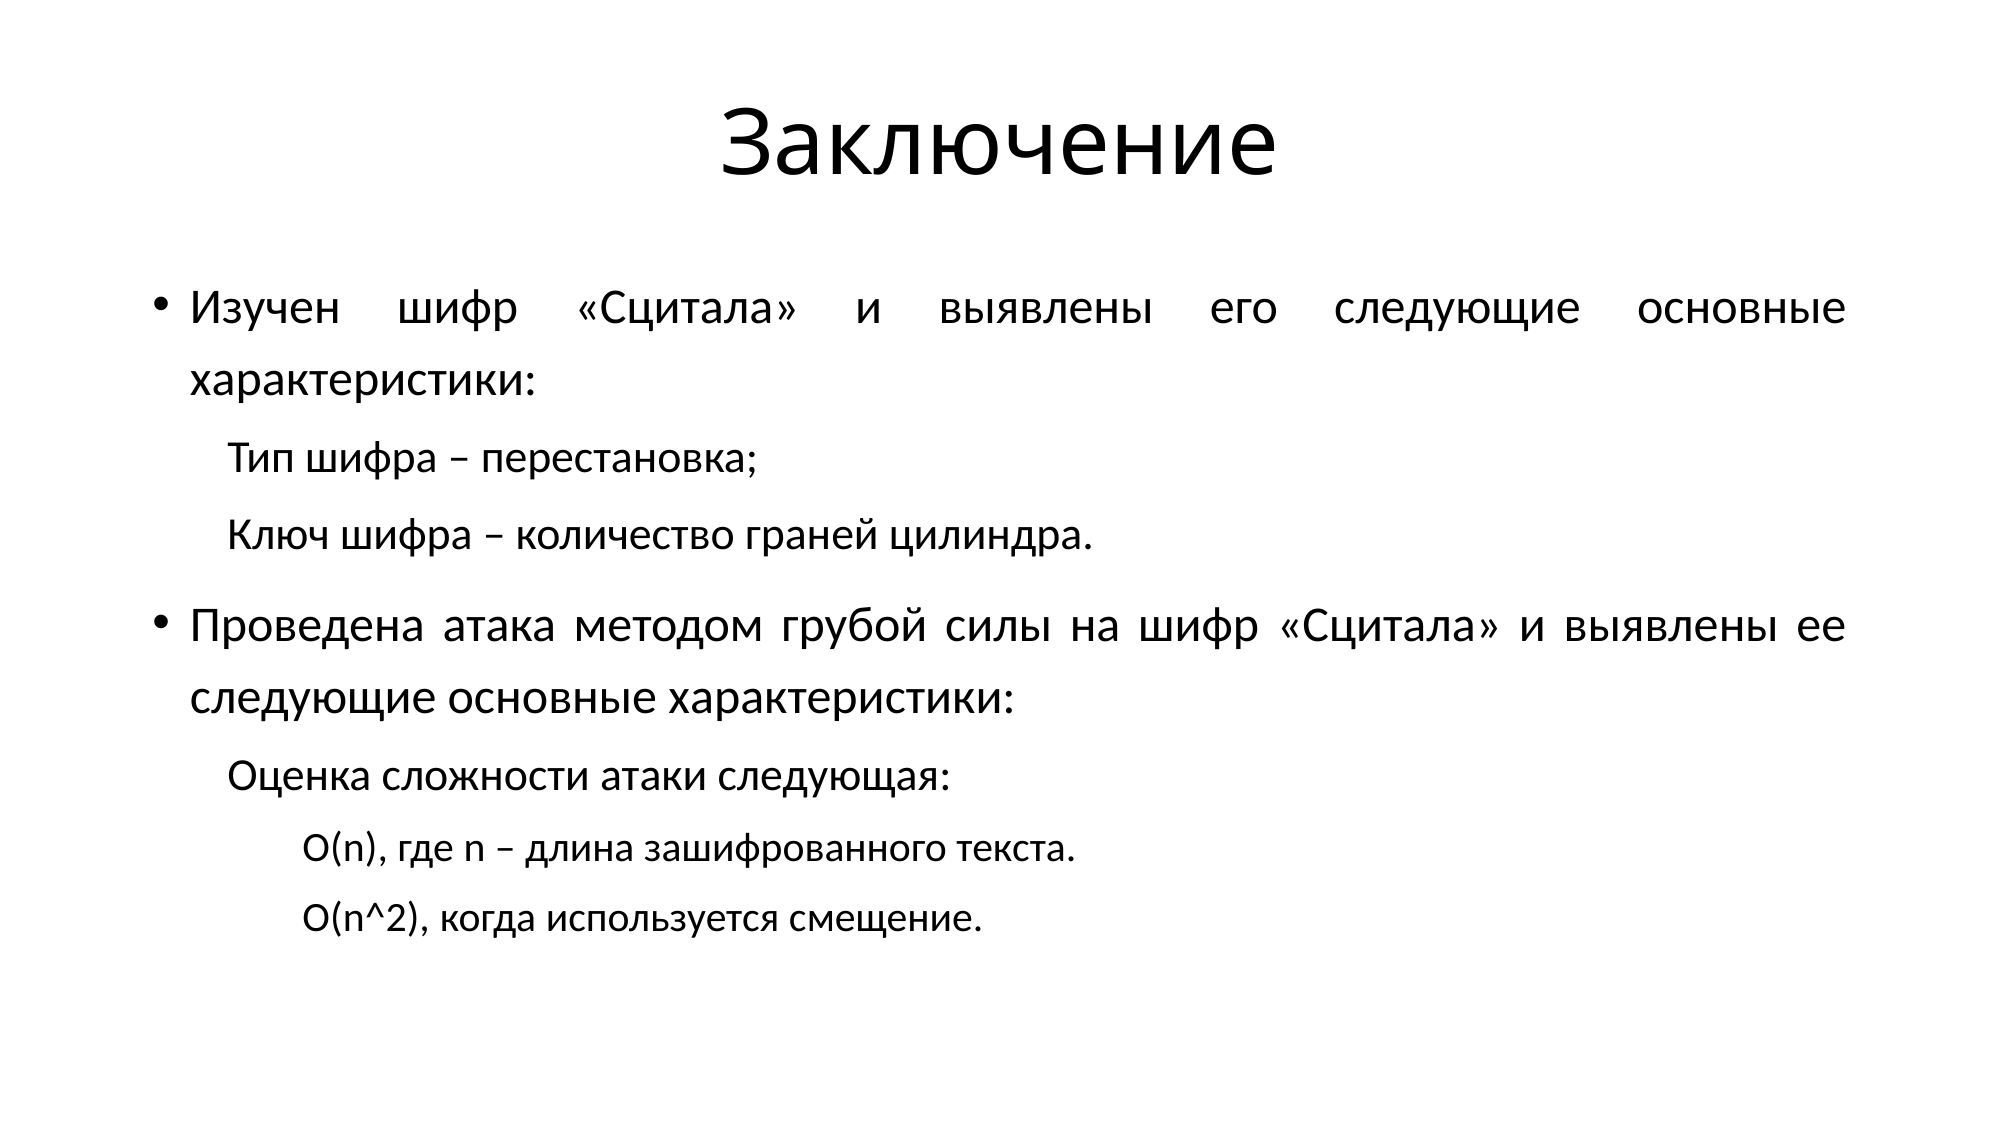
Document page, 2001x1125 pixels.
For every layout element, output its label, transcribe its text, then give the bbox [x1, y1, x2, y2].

list Изучен шифр «Сцитала» и выявлены его следующие основные характеристики: Тип шифра – перестановка; Ключ шифра – количество граней цилиндра. Проведена атака методом грубой силы на шифр «Сцитала» и выявлены ее следующие основные характеристики: Оценка сложности атаки следующая: O(n), где n – длина зашифрованного текста. O(n^2), когда используется смещение. [137, 254, 1863, 1125]
title Заключение [137, 36, 1863, 254]
